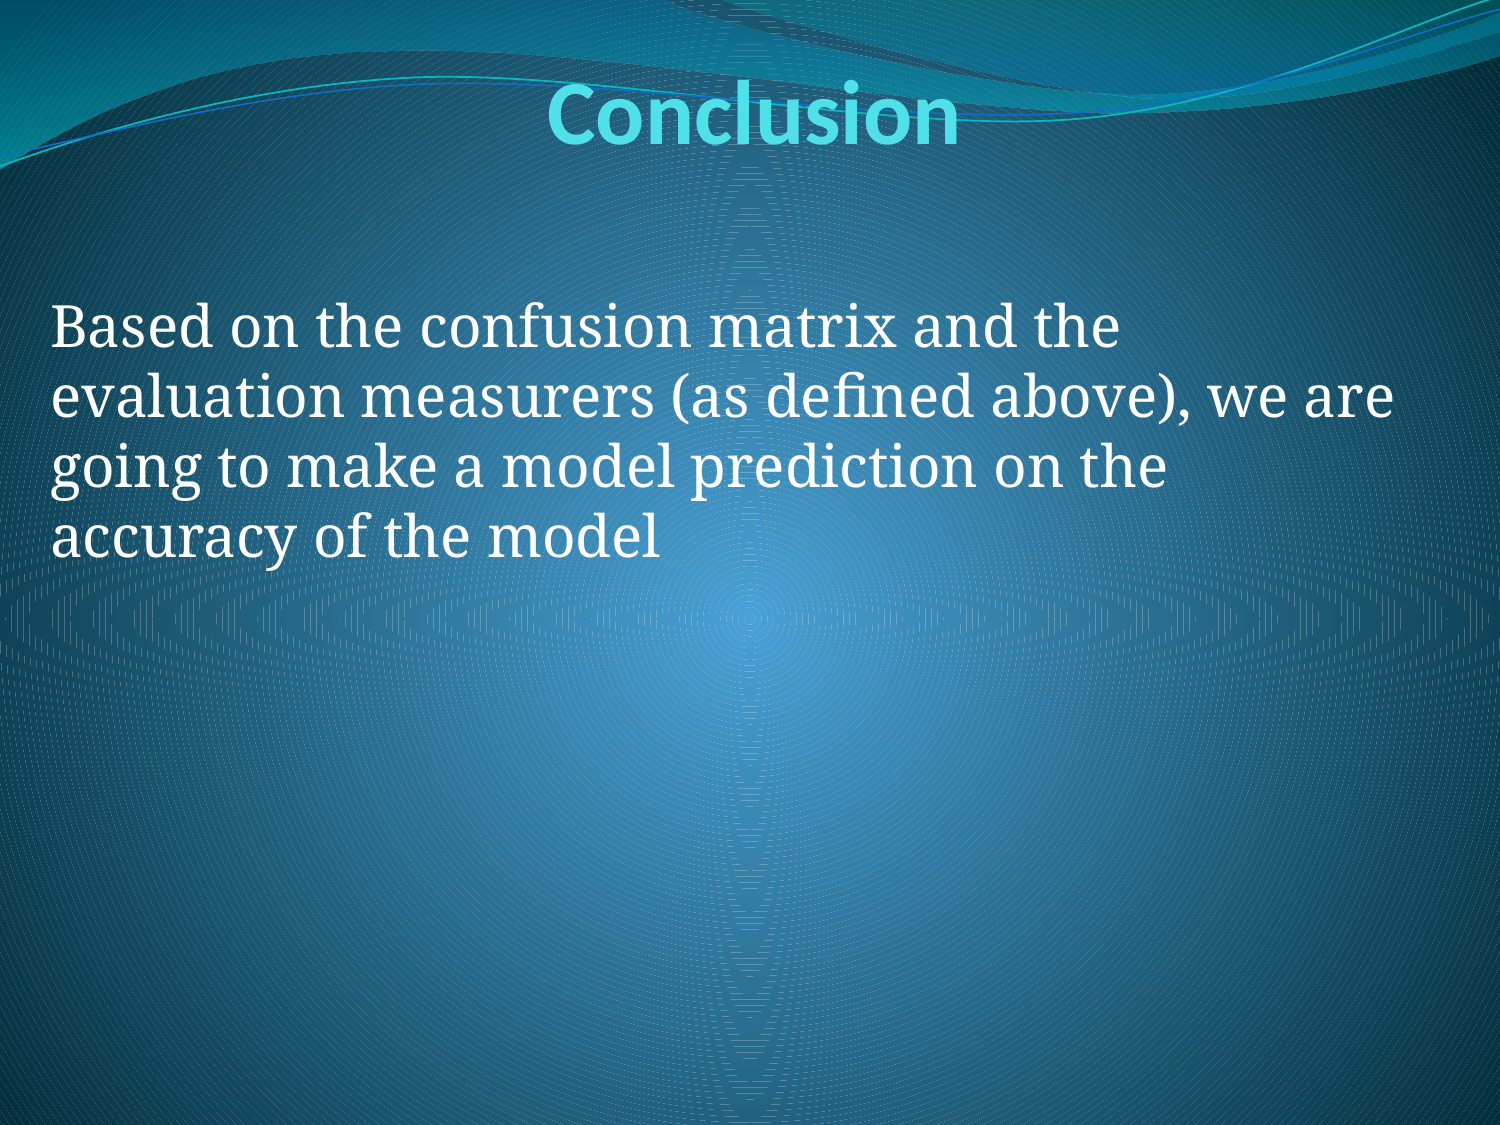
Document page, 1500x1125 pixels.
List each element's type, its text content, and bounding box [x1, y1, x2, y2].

subtitle Based on the confusion matrix and the evaluation measurers (as defined above), we are going to make a model prediction on the accuracy of the model [50, 200, 1426, 950]
text_box Conclusion [112, 12, 1401, 163]
